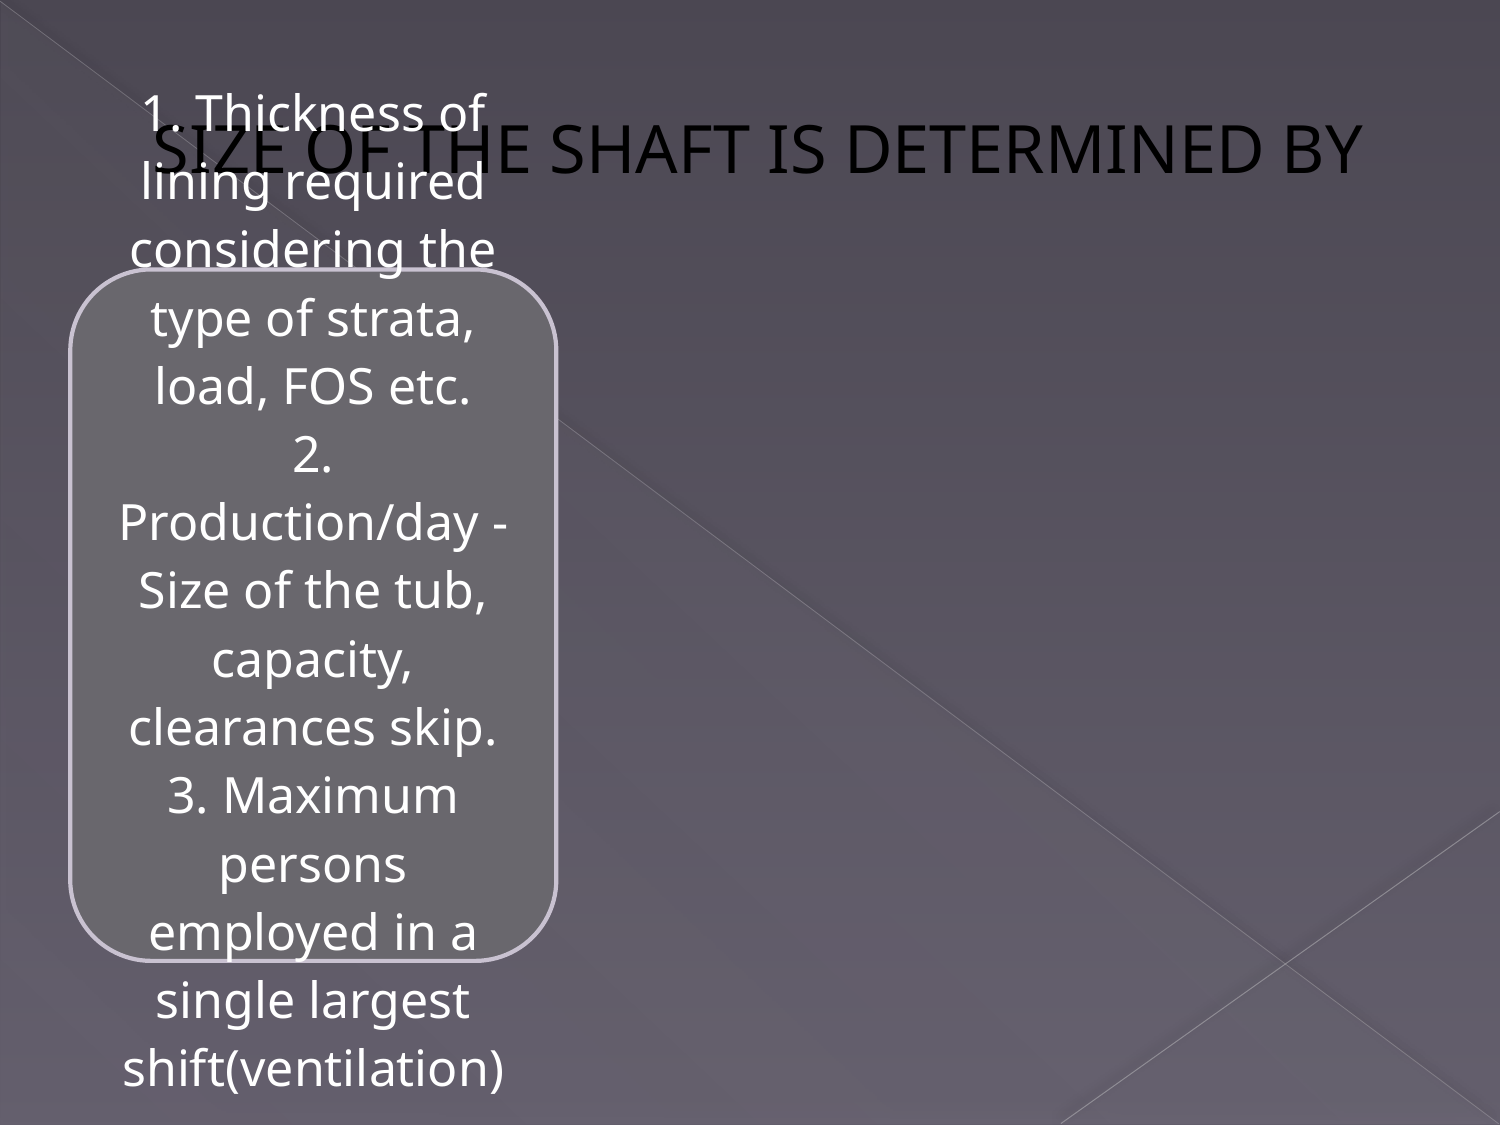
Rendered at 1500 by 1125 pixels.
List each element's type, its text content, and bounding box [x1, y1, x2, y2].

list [70, 269, 1421, 962]
title SIZE OF THE SHAFT IS DETERMINED BY [58, 93, 1409, 200]
